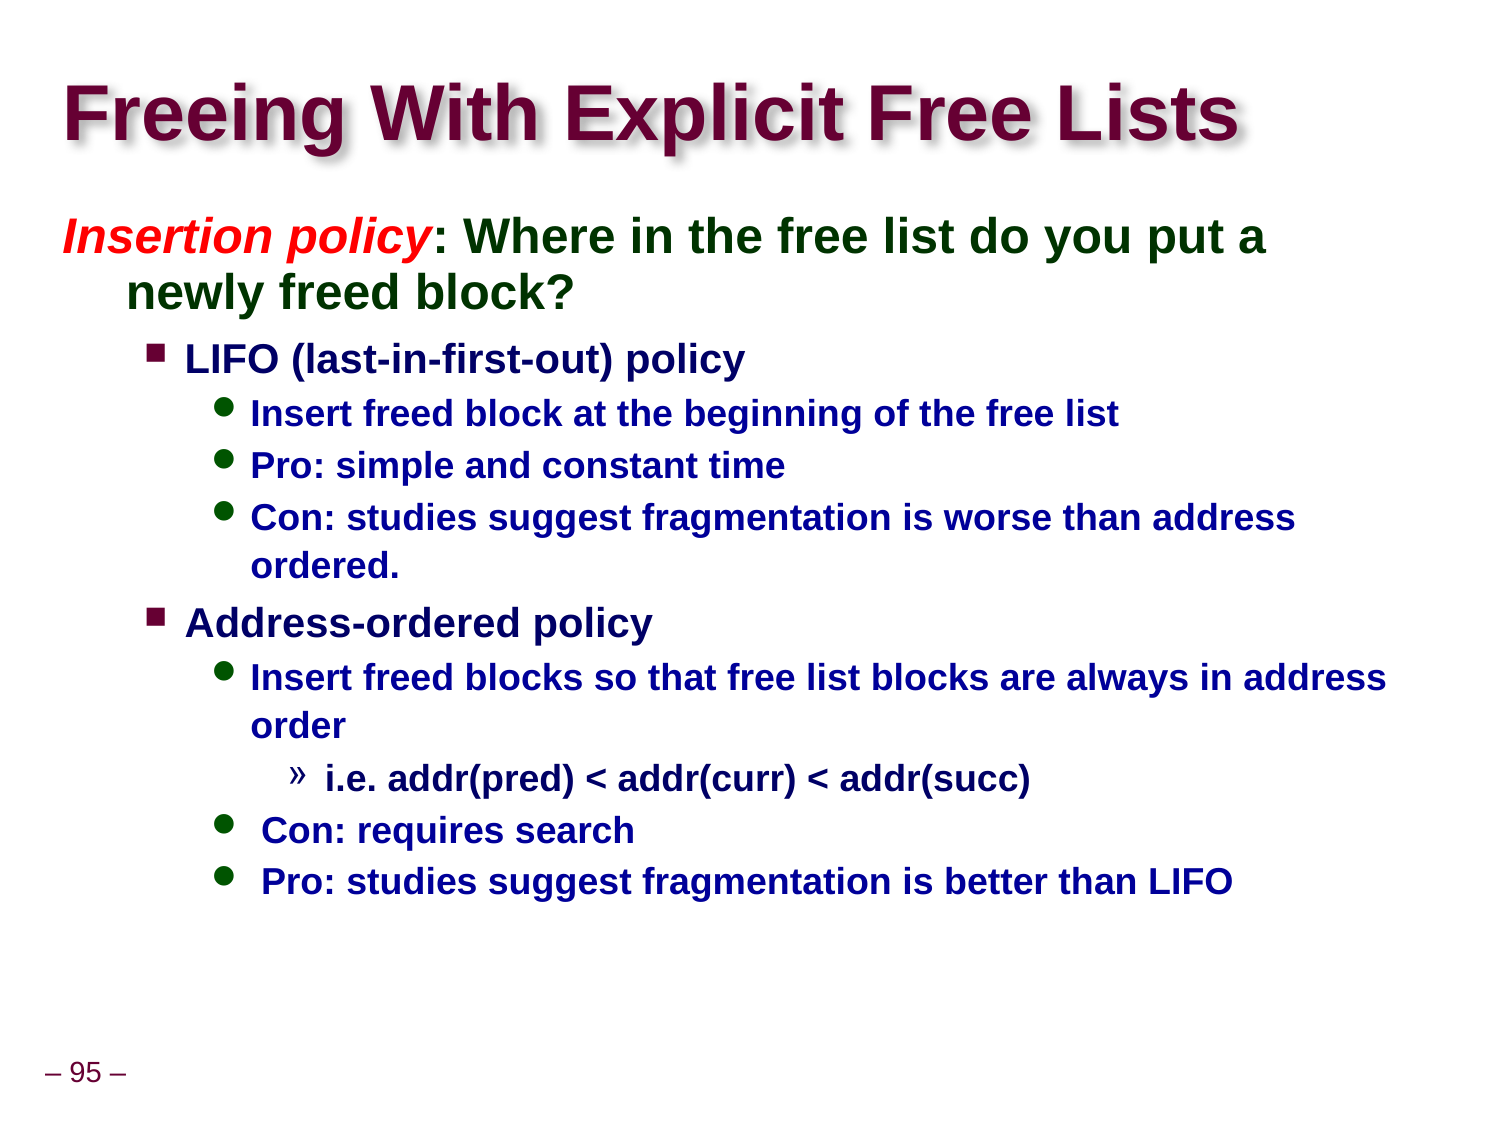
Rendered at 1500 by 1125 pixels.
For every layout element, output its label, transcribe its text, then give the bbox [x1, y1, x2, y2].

list Insertion policy: Where in the free list do you put a newly freed block? LIFO (last-in-first-out) policy Insert freed block at the beginning of the free list Pro: simple and constant time Con: studies suggest fragmentation is worse than address ordered. Address-ordered policy Insert freed blocks so that free list blocks are always in address order i.e. addr(pred) < addr(curr) < addr(succ) Con: requires search Pro: studies suggest fragmentation is better than LIFO [47, 200, 1411, 1058]
title Freeing With Explicit Free Lists [62, 68, 1286, 163]
